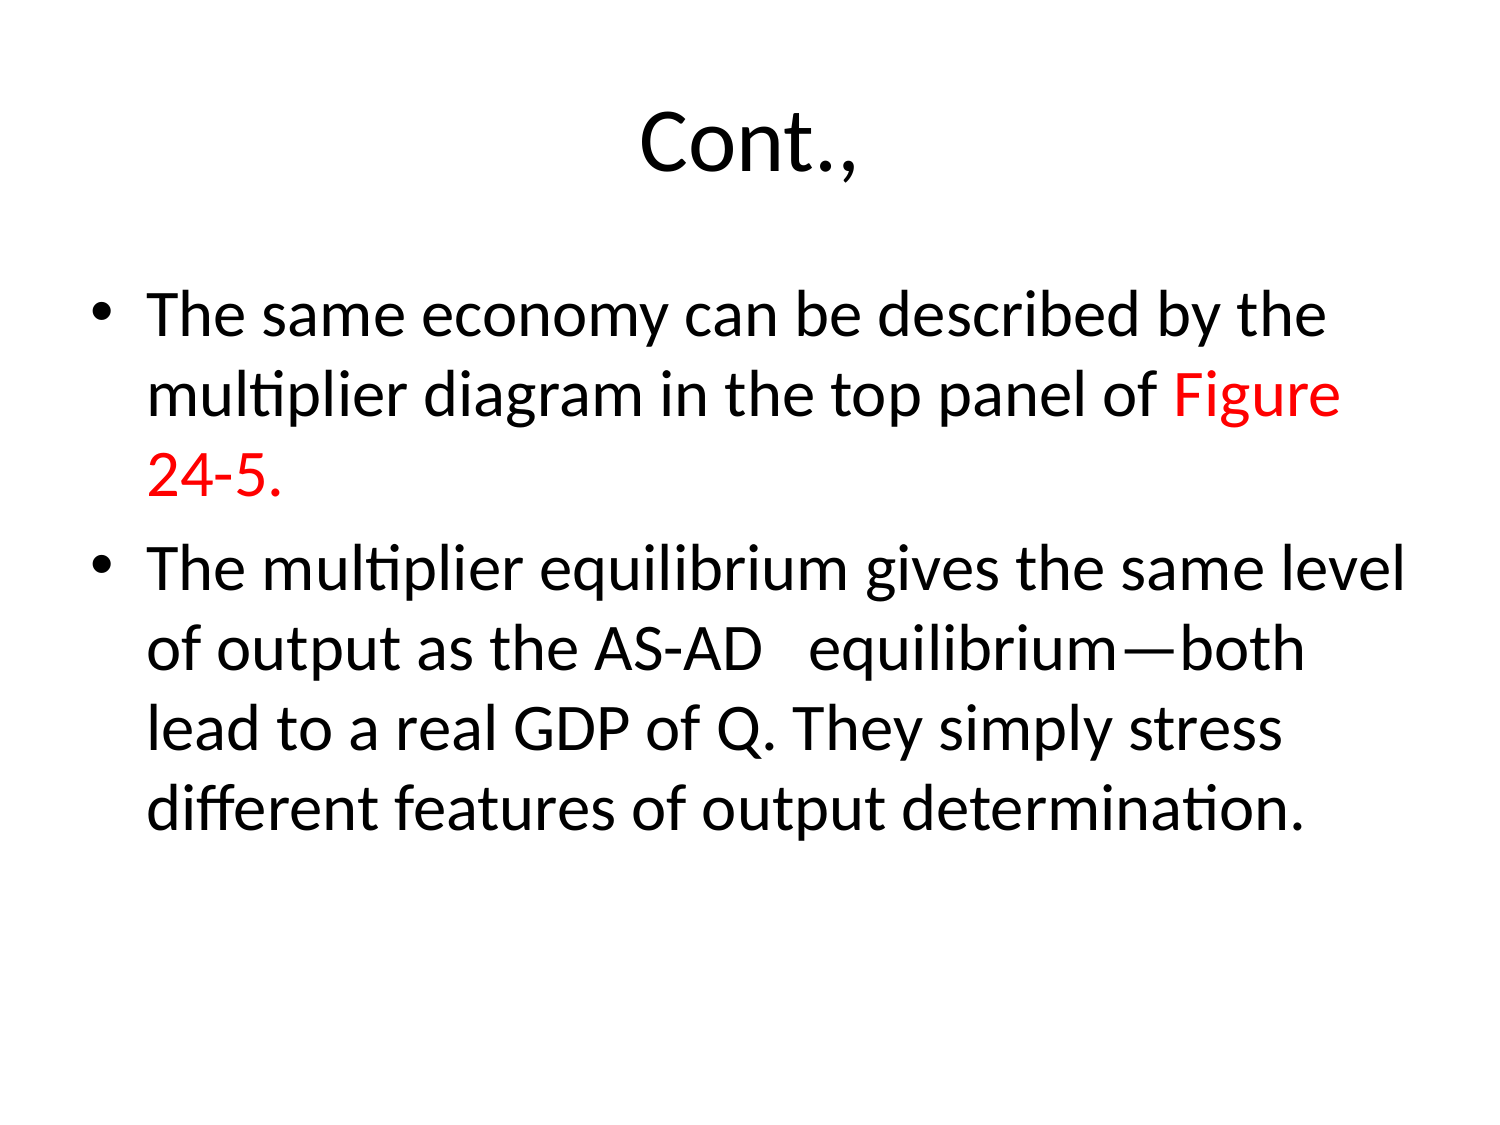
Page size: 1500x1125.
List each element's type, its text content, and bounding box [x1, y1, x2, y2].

title Cont., [75, 45, 1425, 225]
list The same economy can be described by the multiplier diagram in the top panel of Figure 24-5. The multiplier equilibrium gives the same level of output as the AS-AD equilibrium—both lead to a real GDP of Q. They simply stress different features of output determination. [75, 262, 1425, 1005]
